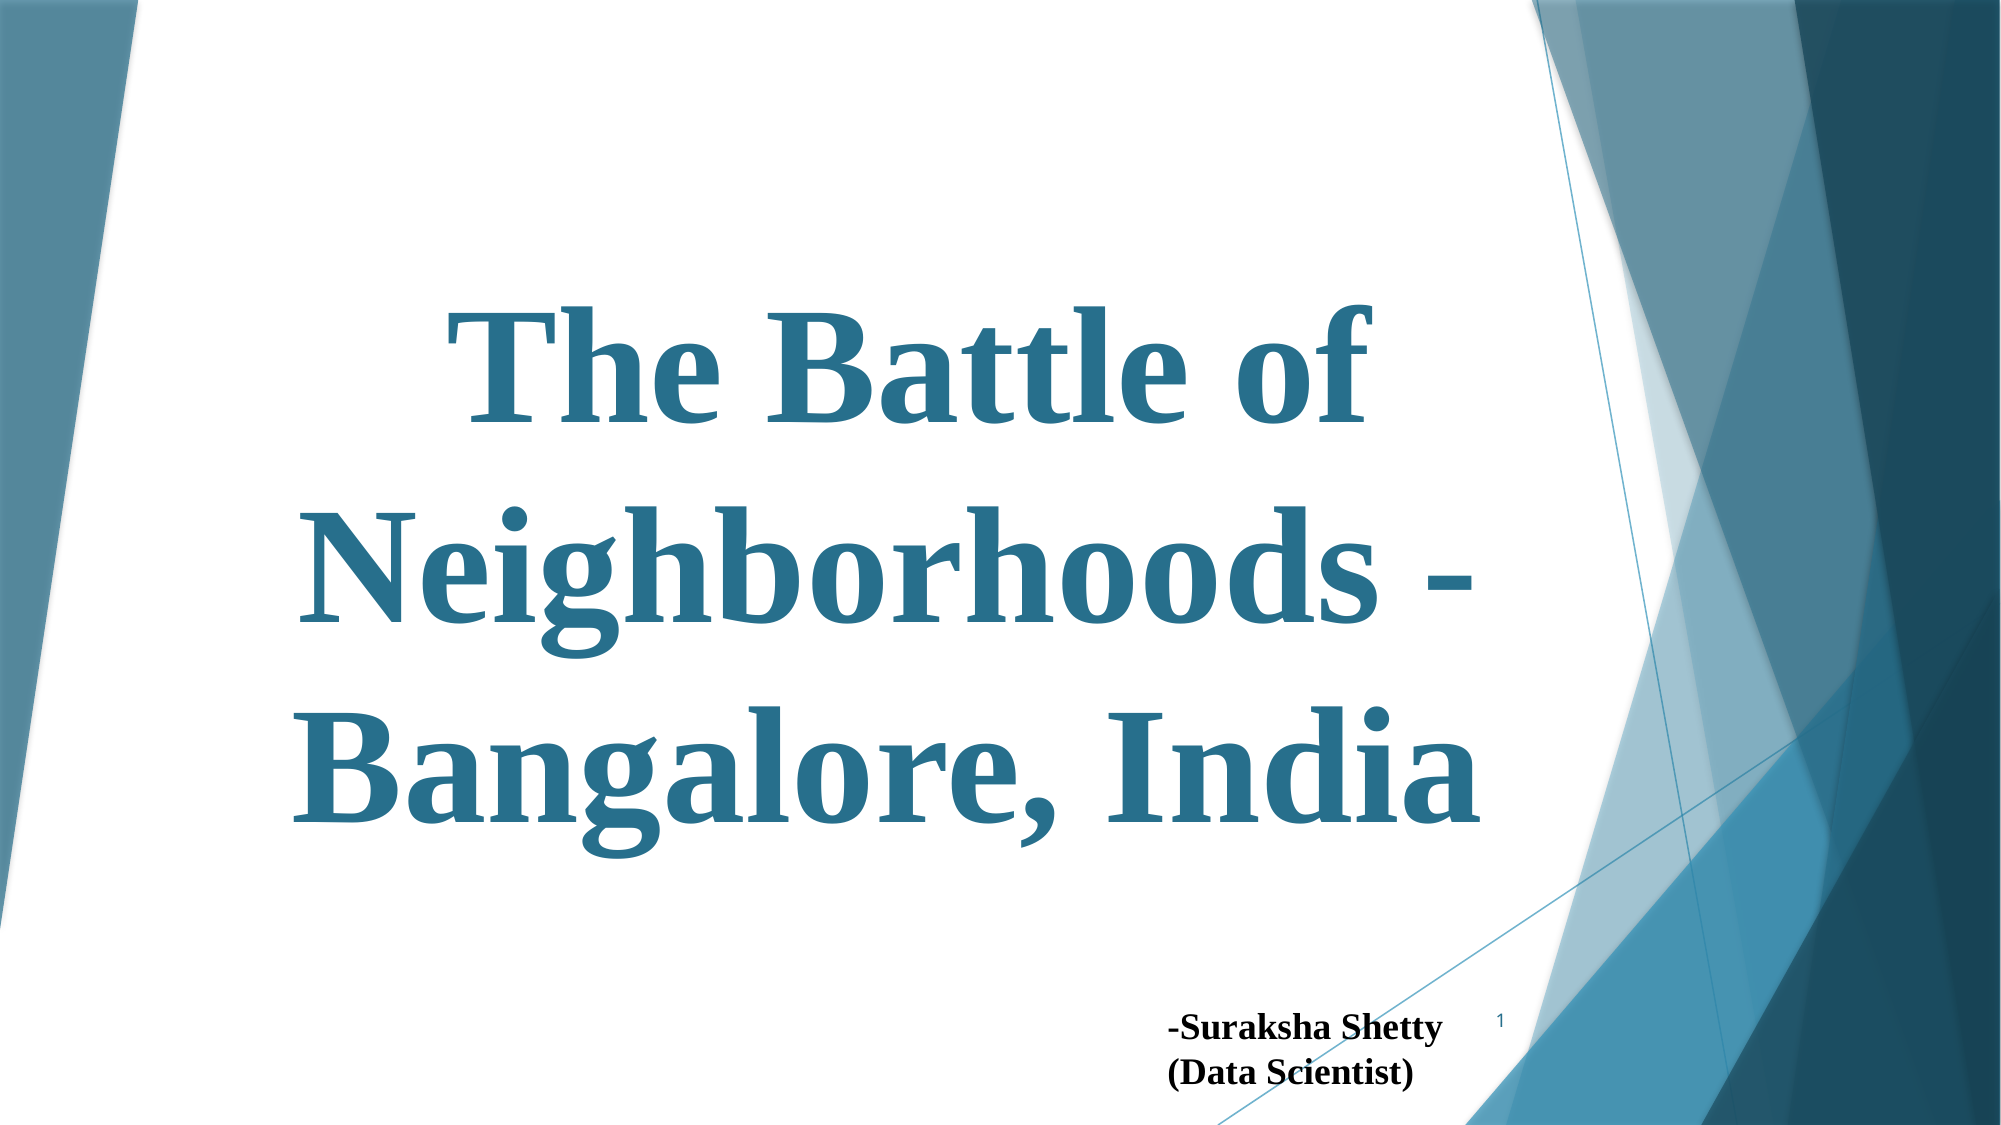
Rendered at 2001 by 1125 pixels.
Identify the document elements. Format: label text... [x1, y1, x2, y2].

title The Battle of Neighborhoods - Bangalore, India [230, 143, 1588, 864]
slide_number 1 [1409, 991, 1522, 1051]
text_box -Suraksha Shetty (Data Scientist) [1152, 994, 1458, 1099]
